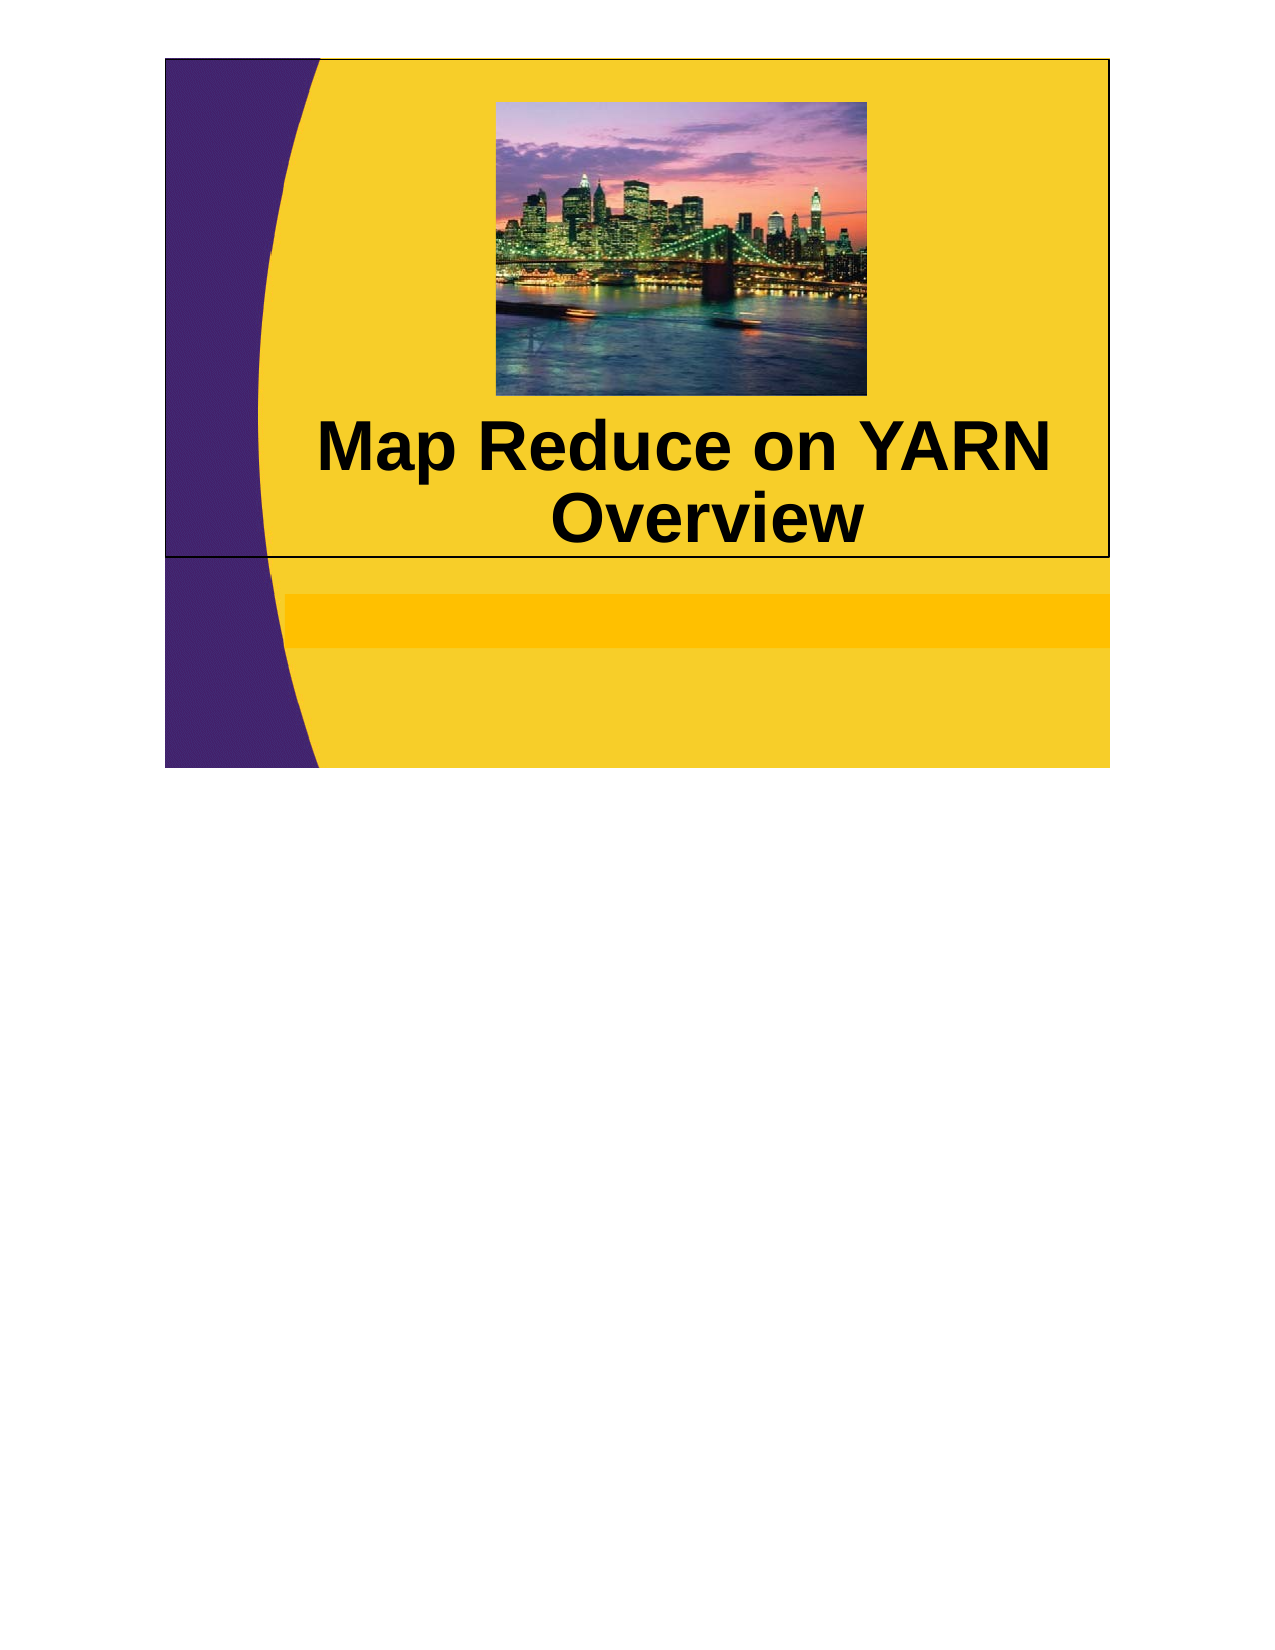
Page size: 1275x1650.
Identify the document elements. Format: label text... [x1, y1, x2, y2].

text_box [165, 558, 1110, 768]
text_box Map Reduce on YARN Overview [165, 59, 1110, 558]
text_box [284, 102, 1111, 649]
